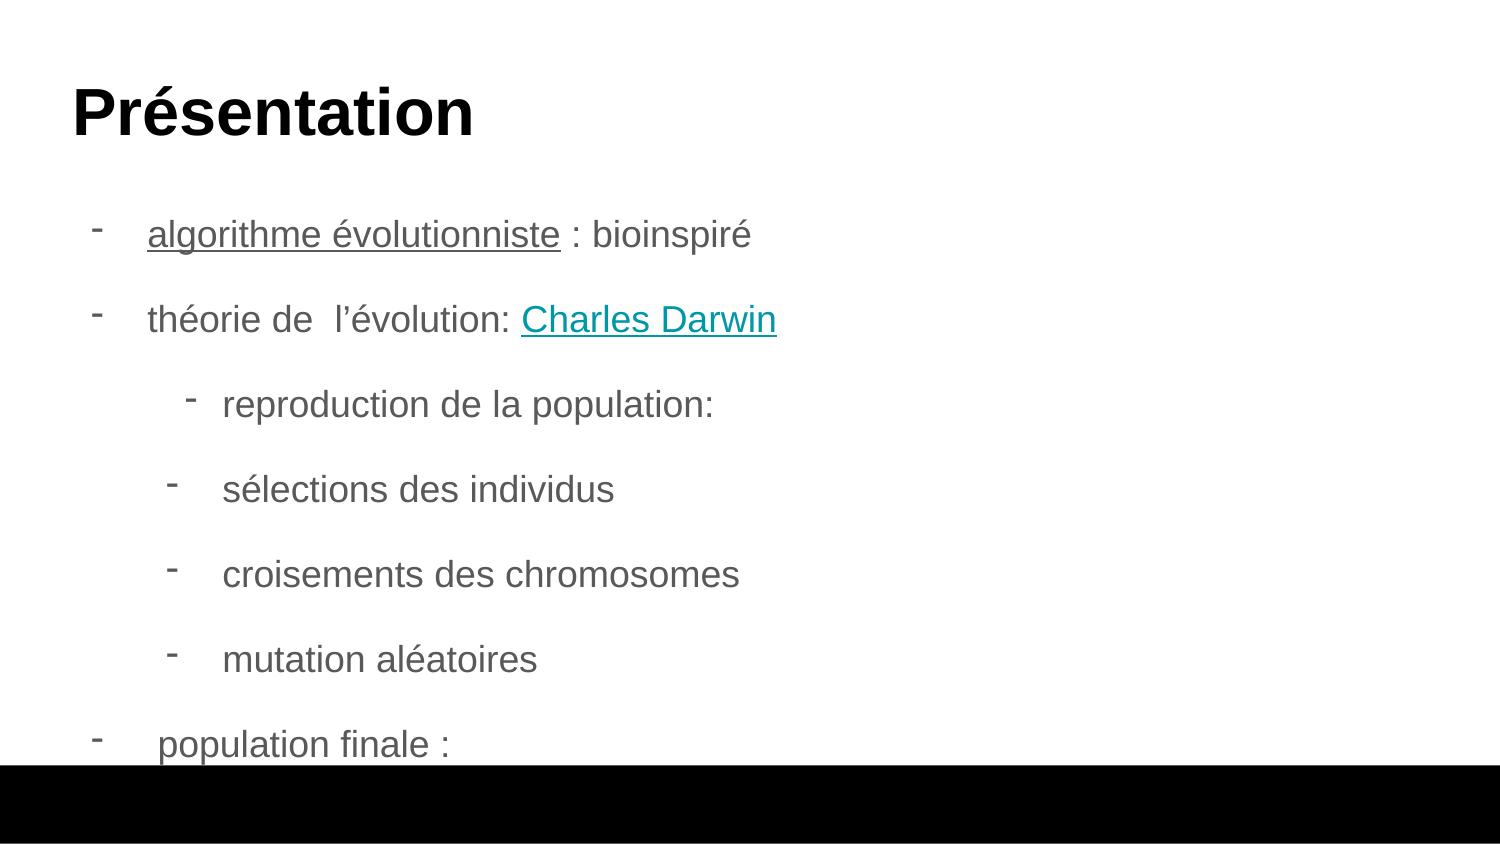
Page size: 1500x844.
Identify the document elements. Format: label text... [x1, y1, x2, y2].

list algorithme évolutionniste : bioinspiré théorie de l’évolution: Charles Darwin reproduction de la population: sélections des individus croisements des chromosomes mutation aléatoires population finale : [57, 188, 1273, 709]
title Présentation [57, 54, 1273, 164]
